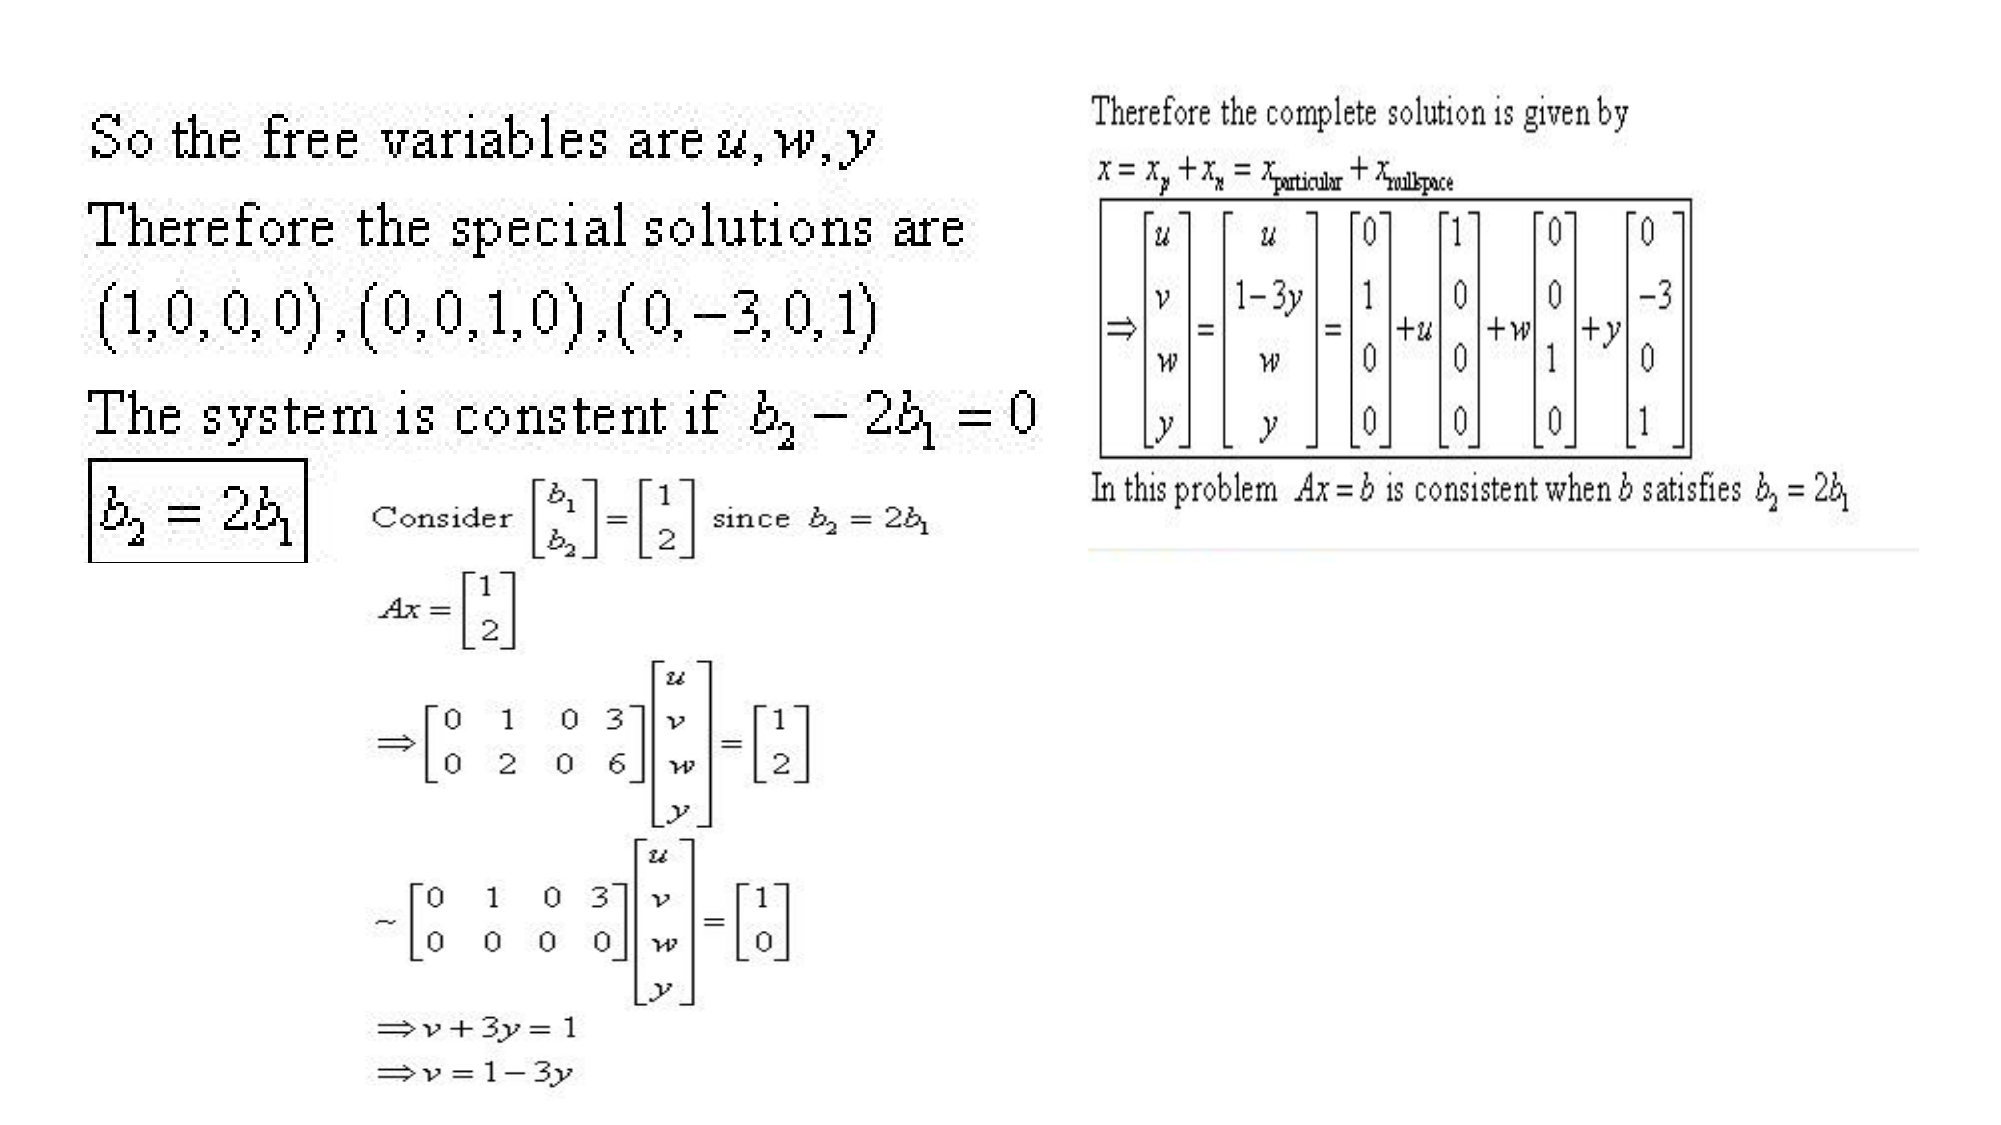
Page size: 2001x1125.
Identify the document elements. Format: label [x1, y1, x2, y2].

picture [80, 78, 1920, 1106]
